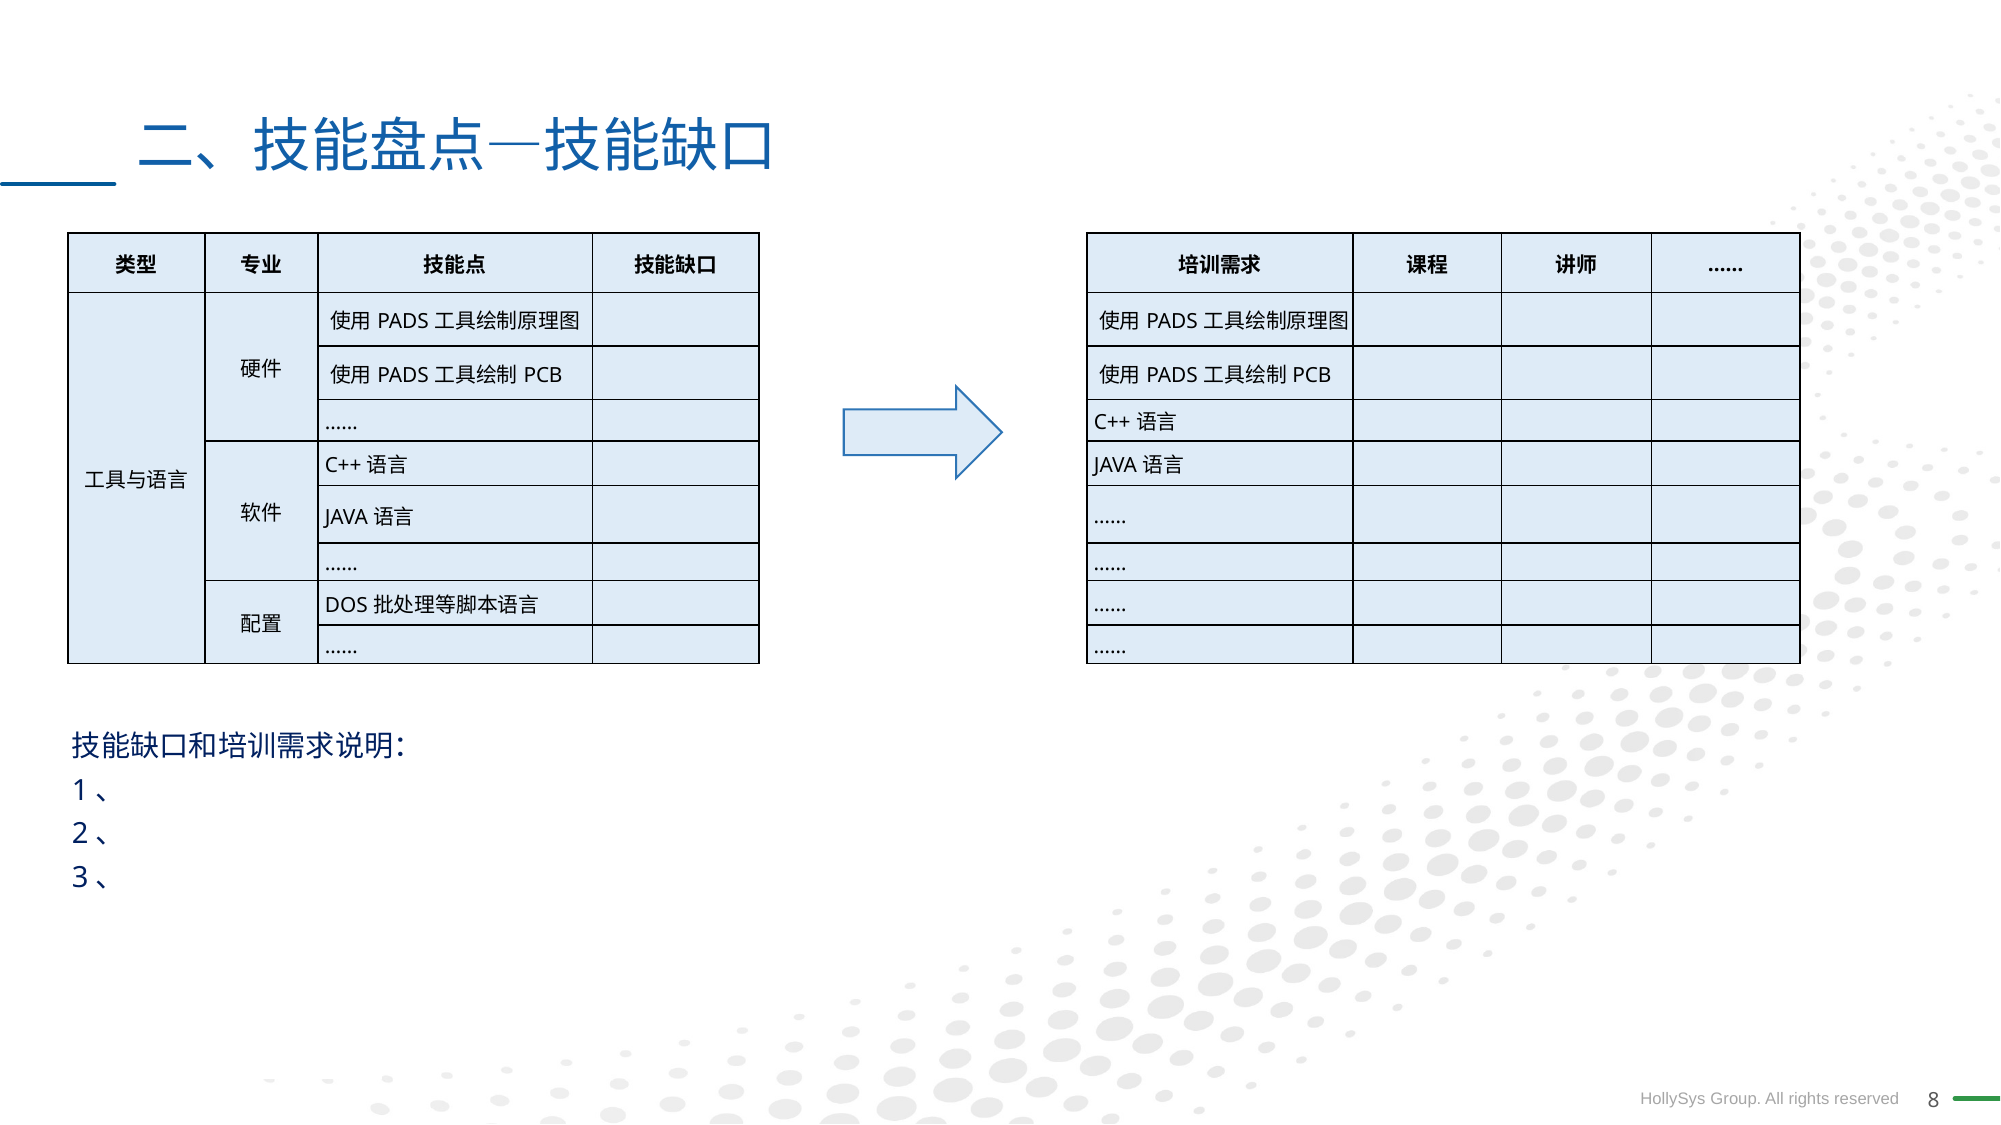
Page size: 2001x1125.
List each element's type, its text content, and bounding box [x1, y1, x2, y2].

table_cell [1502, 293, 1651, 345]
table_cell [593, 581, 758, 624]
text_box 技能缺口和培训需求说明： 1、 2、 3、 [57, 711, 1862, 946]
table_cell [593, 347, 758, 399]
table_cell [1502, 626, 1651, 663]
table_cell [593, 400, 758, 440]
table_cell …… [319, 626, 592, 663]
table_cell 工具与语言 [69, 293, 204, 663]
table_cell …… [1088, 581, 1352, 624]
table_cell [1354, 400, 1501, 440]
table_cell 配置 [206, 581, 317, 663]
table_cell [1502, 581, 1651, 624]
table_cell [593, 486, 758, 542]
table_header 讲师 [1502, 234, 1651, 292]
table_cell 使用PADS工具绘制PCB [319, 347, 592, 399]
table_cell 软件 [206, 442, 317, 580]
table_cell [1502, 486, 1651, 542]
table_cell [1652, 544, 1799, 580]
title 二、技能盘点—技能缺口 [121, 51, 1862, 186]
table_header …… [1652, 234, 1799, 292]
table_cell [1354, 626, 1501, 663]
table_cell [1502, 400, 1651, 440]
table_cell [1354, 293, 1501, 345]
table_cell [1354, 544, 1501, 580]
table_header 类型 [69, 234, 204, 292]
picture [0, 0, 2000, 1124]
table_cell C++语言 [319, 442, 592, 485]
table_cell [1652, 293, 1799, 345]
table_cell [593, 626, 758, 663]
table_header 课程 [1354, 234, 1501, 292]
table_cell [1354, 442, 1501, 485]
table_cell C++语言 [1088, 400, 1352, 440]
table_cell DOS批处理等脚本语言 [319, 581, 592, 624]
table_cell [593, 544, 758, 580]
table_cell [1502, 544, 1651, 580]
table_cell [593, 293, 758, 345]
table_cell 使用PADS工具绘制PCB [1088, 347, 1352, 399]
table_cell [1652, 581, 1799, 624]
table_cell [1652, 442, 1799, 485]
table_cell [1652, 626, 1799, 663]
table_cell [1502, 347, 1651, 399]
table_cell [1502, 442, 1651, 485]
table_header 培训需求 [1088, 234, 1352, 292]
table_cell 使用PADS工具绘制原理图 [1088, 293, 1352, 345]
table_cell [1354, 347, 1501, 399]
table_header 专业 [206, 234, 317, 292]
table_cell …… [1088, 626, 1352, 663]
table_cell [1354, 581, 1501, 624]
table_cell [1652, 347, 1799, 399]
table_cell JAVA语言 [319, 486, 592, 542]
table_cell …… [1088, 544, 1352, 580]
table_cell [1354, 486, 1501, 542]
table_cell 硬件 [206, 293, 317, 440]
text_box [842, 383, 1004, 481]
table_cell 使用PADS工具绘制原理图 [319, 293, 592, 345]
table_cell [1652, 486, 1799, 542]
table_cell JAVA语言 [1088, 442, 1352, 485]
table_cell …… [319, 544, 592, 580]
table_cell …… [319, 400, 592, 440]
table_cell [593, 442, 758, 485]
table_cell [1652, 400, 1799, 440]
table_header 技能缺口 [593, 234, 758, 292]
table_header 技能点 [319, 234, 592, 292]
table_cell …… [1088, 486, 1352, 542]
